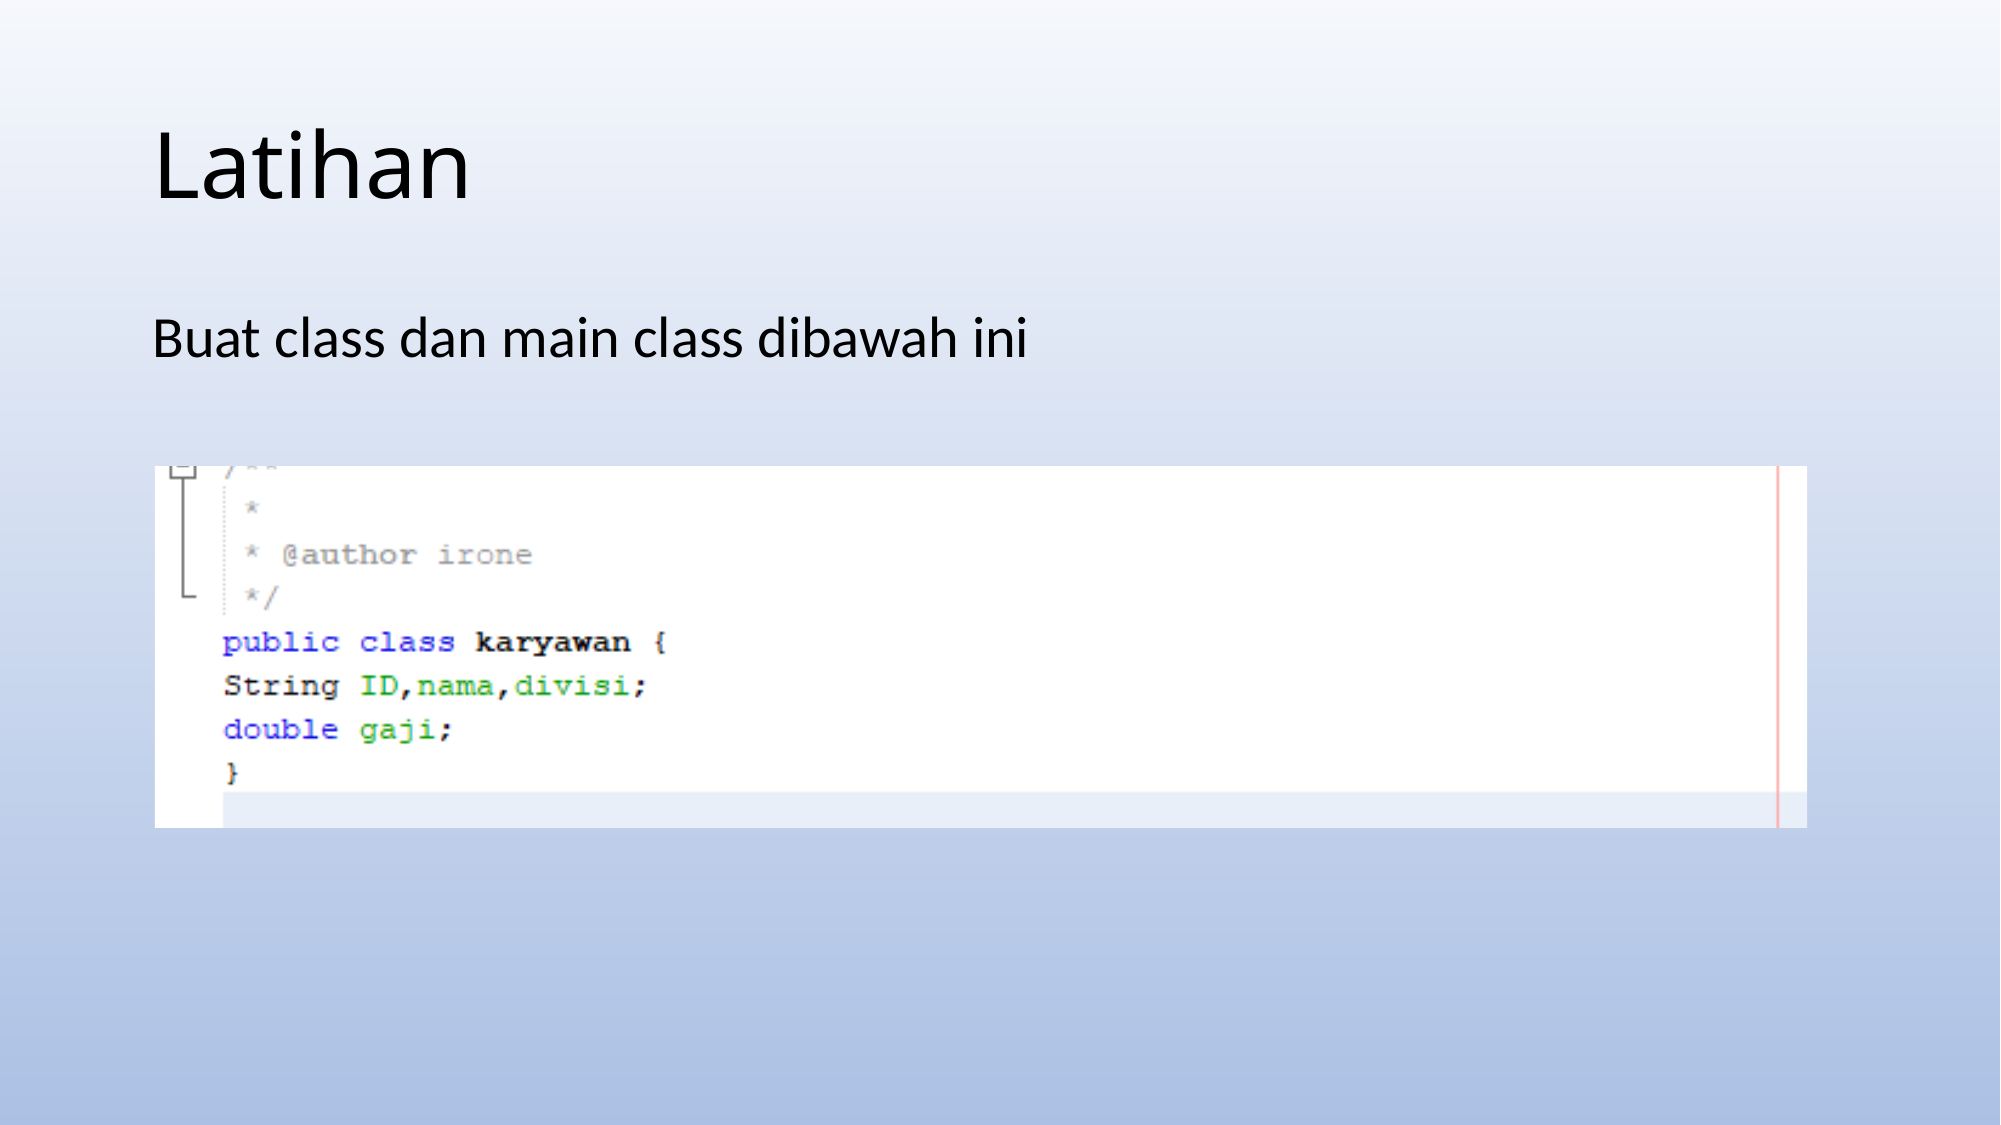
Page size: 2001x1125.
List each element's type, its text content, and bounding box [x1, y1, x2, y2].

title Latihan [137, 59, 1863, 278]
list Buat class dan main class dibawah ini [137, 299, 1863, 1014]
picture [154, 466, 1808, 828]
